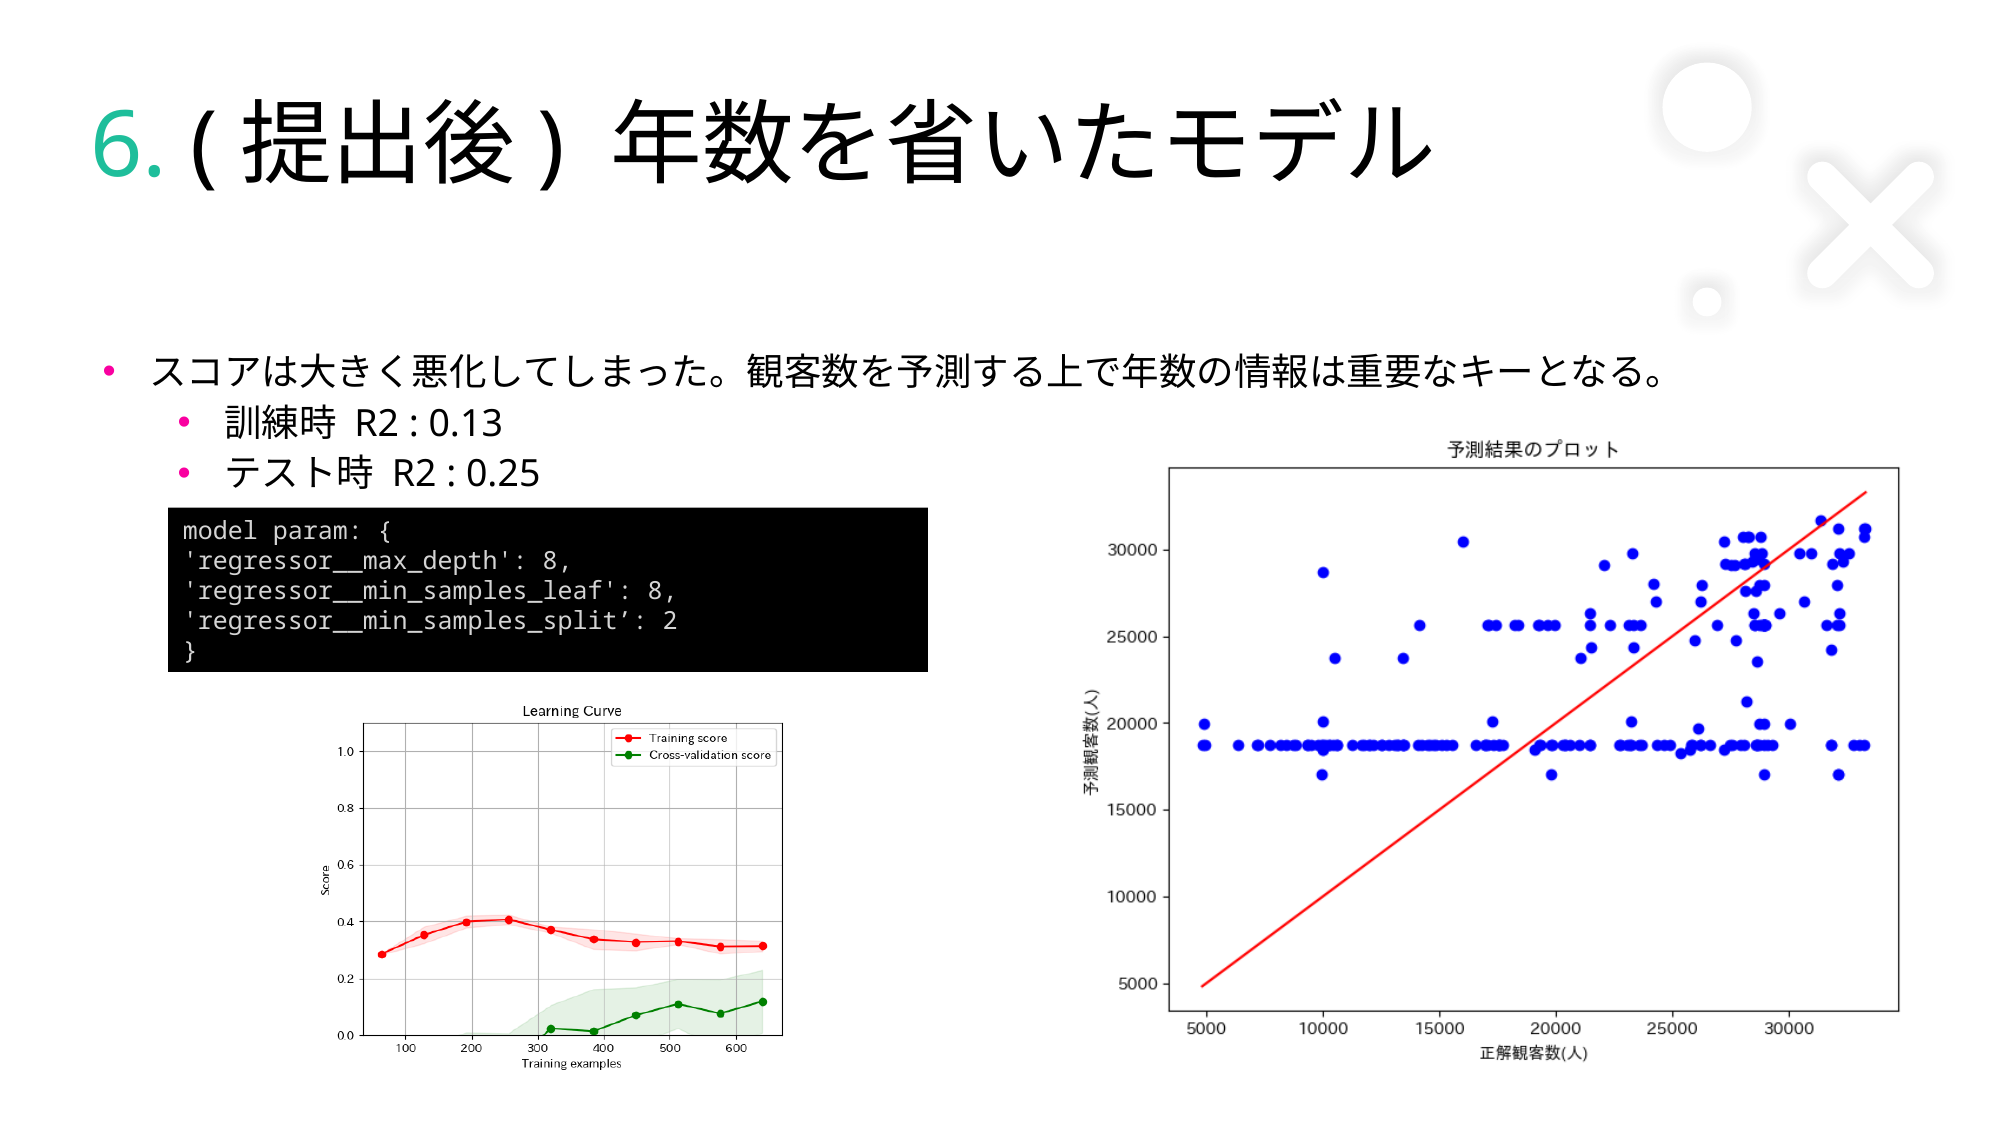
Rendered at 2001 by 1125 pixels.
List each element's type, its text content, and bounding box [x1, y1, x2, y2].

title 6. (提出後) 年数を省いたモデル [75, 89, 1919, 227]
list スコアは大きく悪化してしまった。観客数を予測する上で年数の情報は重要なキーとなる。 訓練時 R2 : 0.13 テスト時 R2 : 0.25 [87, 345, 1913, 1004]
text_box model param: { 'regressor__max_depth': 8, 'regressor__min_samples_leaf': 8, 'regressor__min_samples_split’: 2 } [168, 507, 928, 672]
picture [1071, 431, 1910, 1073]
picture [312, 696, 789, 1078]
